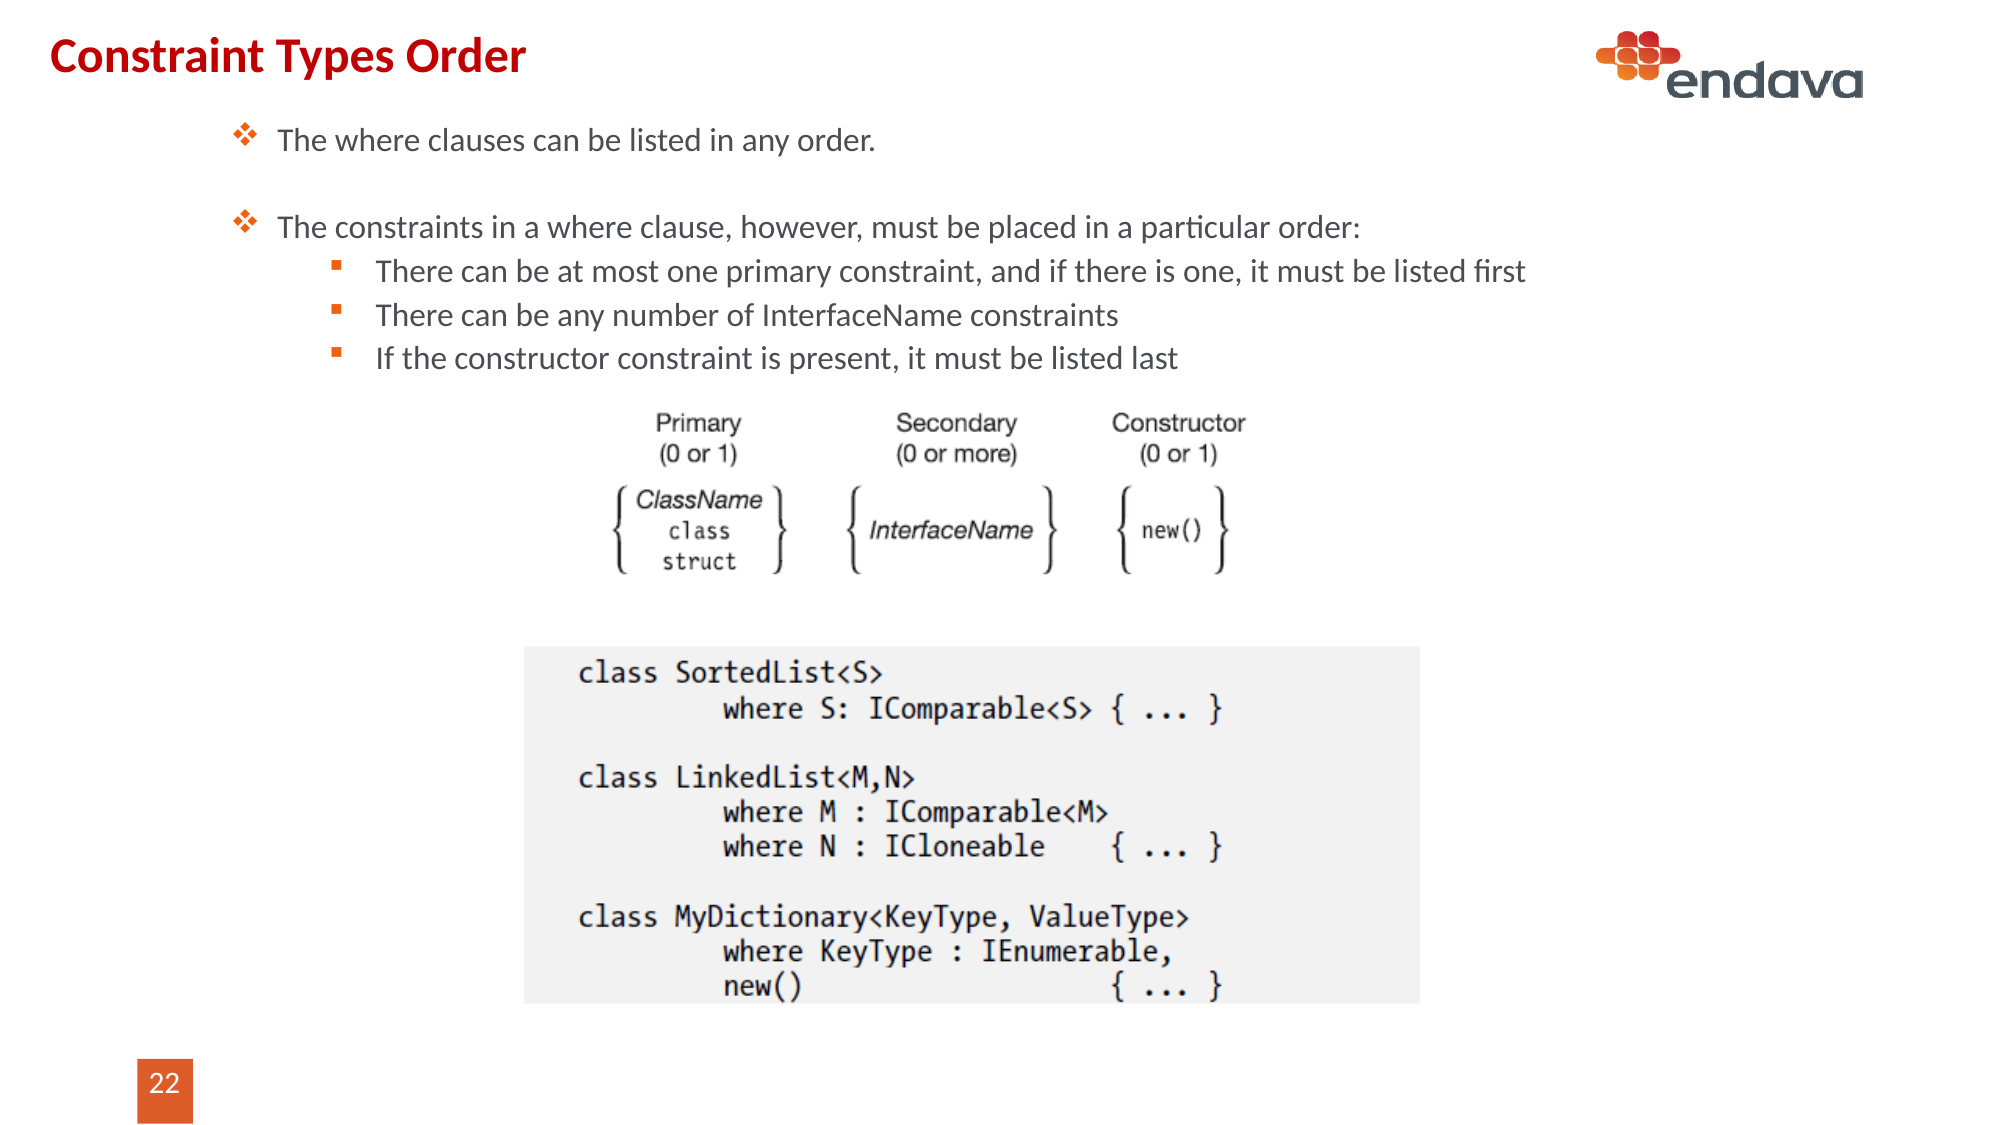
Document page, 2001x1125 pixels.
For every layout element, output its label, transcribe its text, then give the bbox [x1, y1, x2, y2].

picture [1596, 31, 1863, 98]
picture [507, 636, 1420, 1021]
text_box The where clauses can be listed in any order. The constraints in a where clause, however, must be placed in a particular order: There can be at most one primary constraint, and if there is one, it must be listed first There can be any number of InterfaceName constraints If the constructor constraint is present, it must be listed last [75, 115, 1887, 1086]
picture [579, 374, 1288, 601]
title Constraint Types Order [50, 22, 1447, 101]
text_box [50, 101, 1865, 1007]
